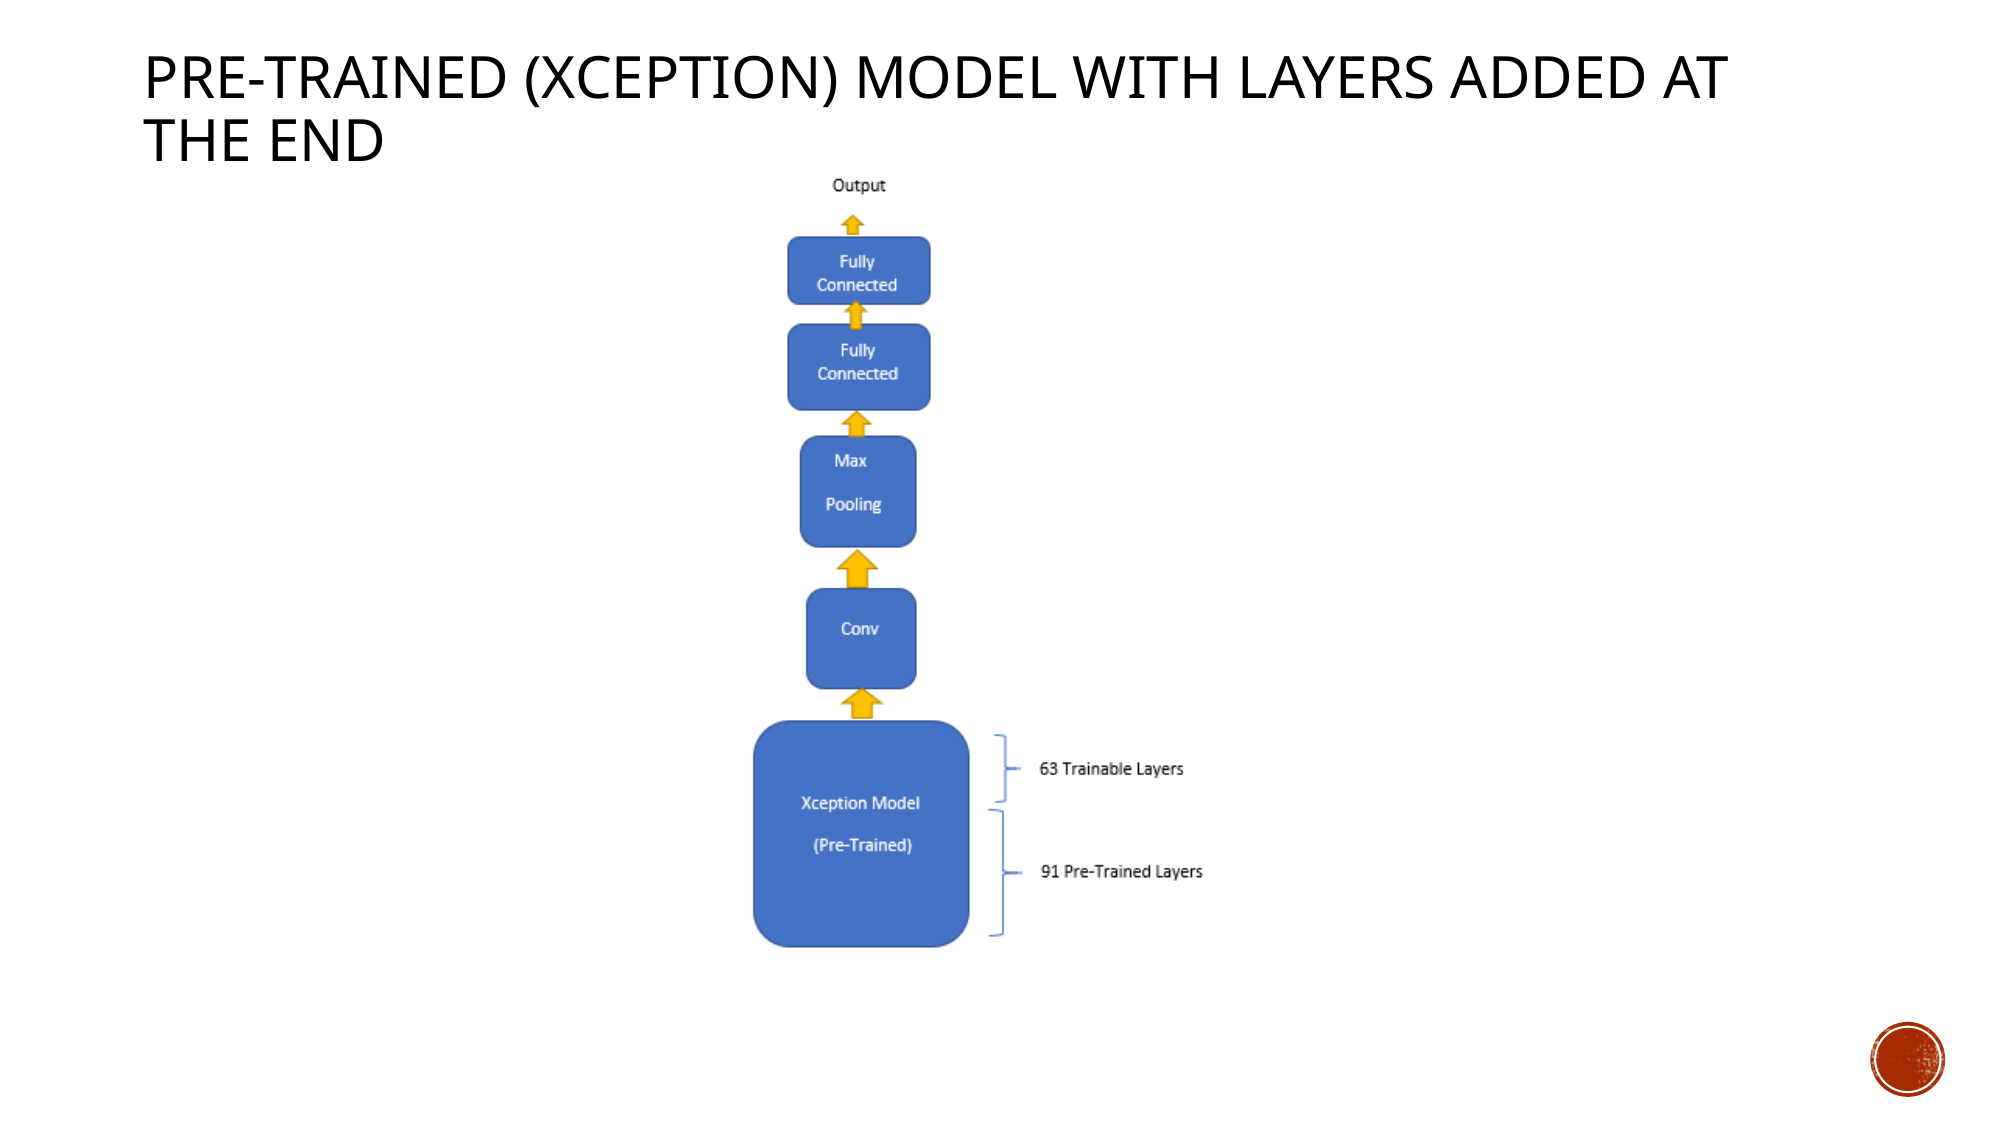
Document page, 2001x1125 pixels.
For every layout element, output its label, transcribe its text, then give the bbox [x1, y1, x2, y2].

title PRE-Trained (XCEPTION) MODEL with LAYERS ADDED AT THE END [128, 0, 1822, 243]
picture [646, 176, 1222, 954]
